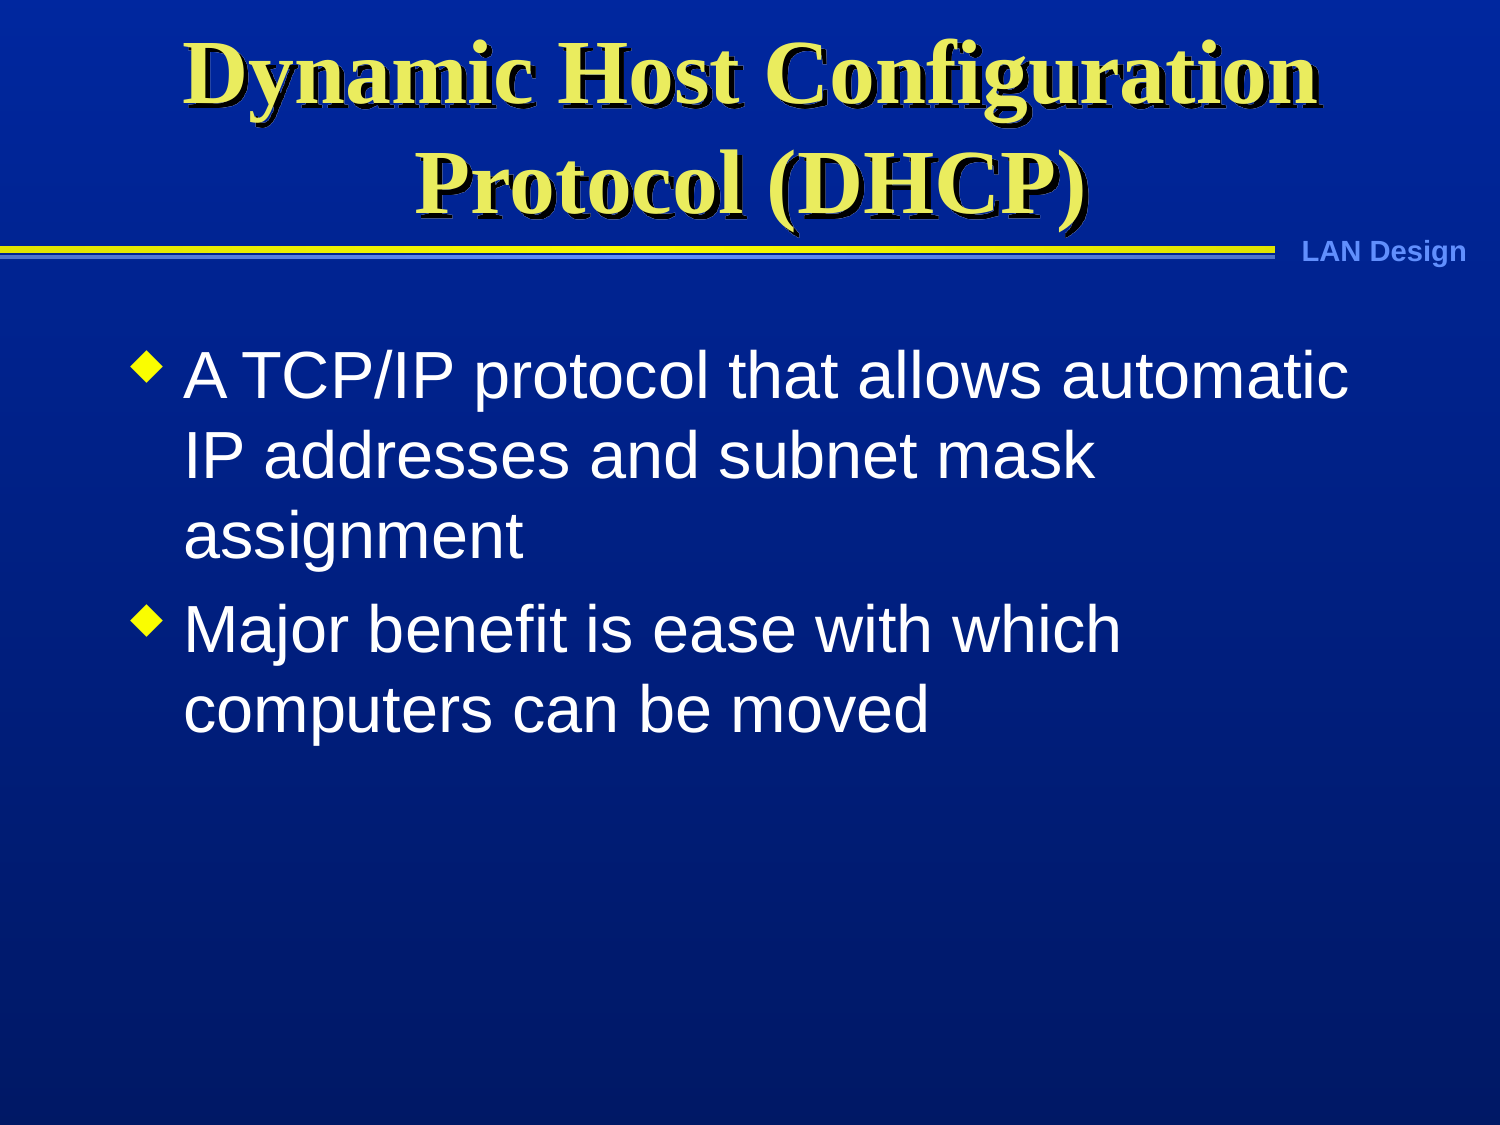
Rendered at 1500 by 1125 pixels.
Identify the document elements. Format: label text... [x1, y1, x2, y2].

list A TCP/IP protocol that allows automatic IP addresses and subnet mask assignment Major benefit is ease with which computers can be moved [111, 324, 1391, 1001]
title Dynamic Host Configuration Protocol (DHCP) [111, 27, 1392, 217]
